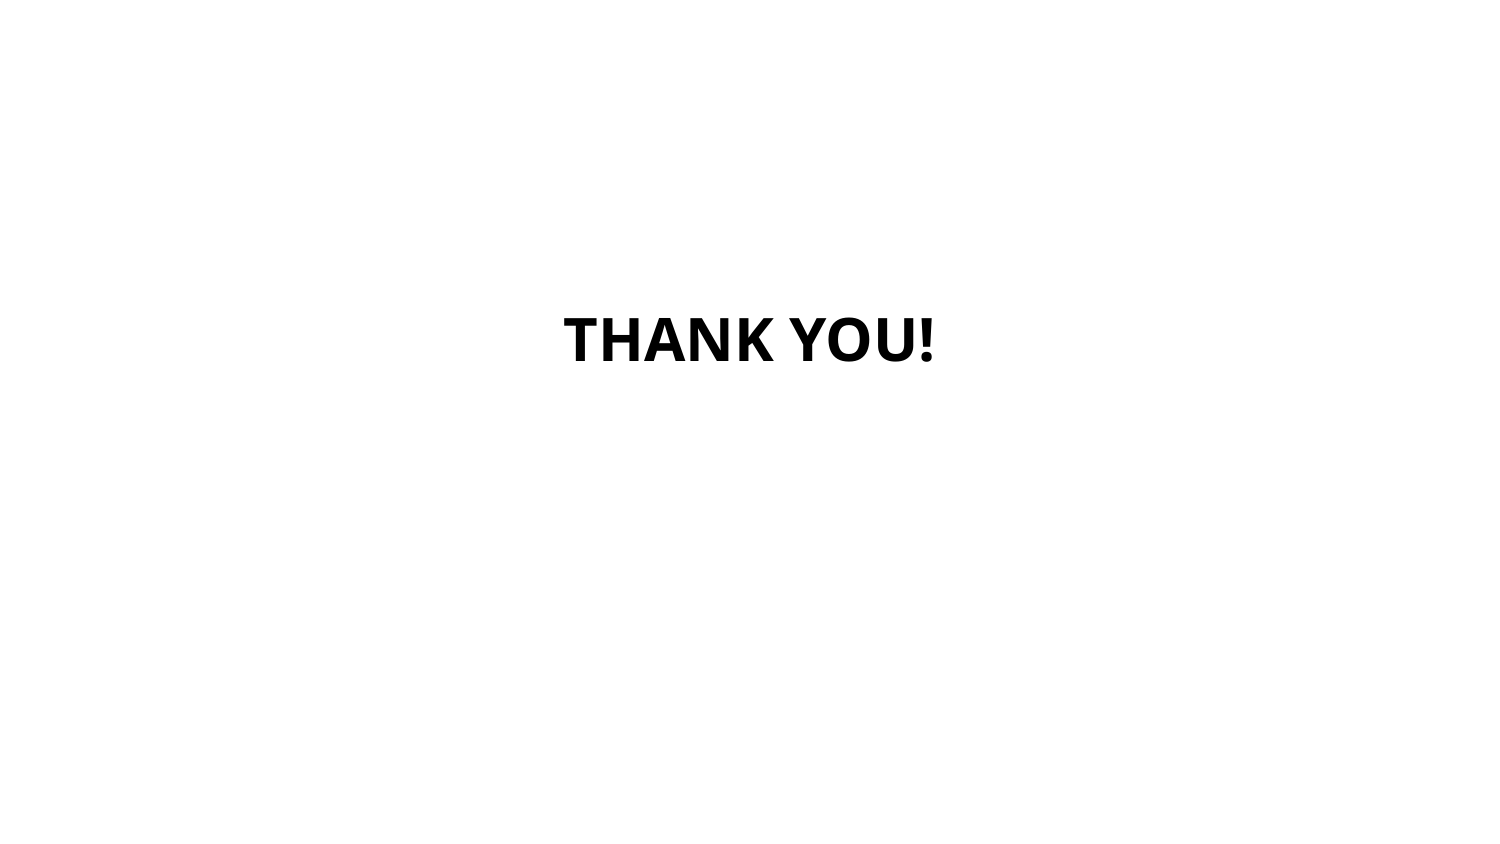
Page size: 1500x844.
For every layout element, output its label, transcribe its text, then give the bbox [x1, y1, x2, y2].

subtitle THANK YOU! [51, 300, 1449, 486]
